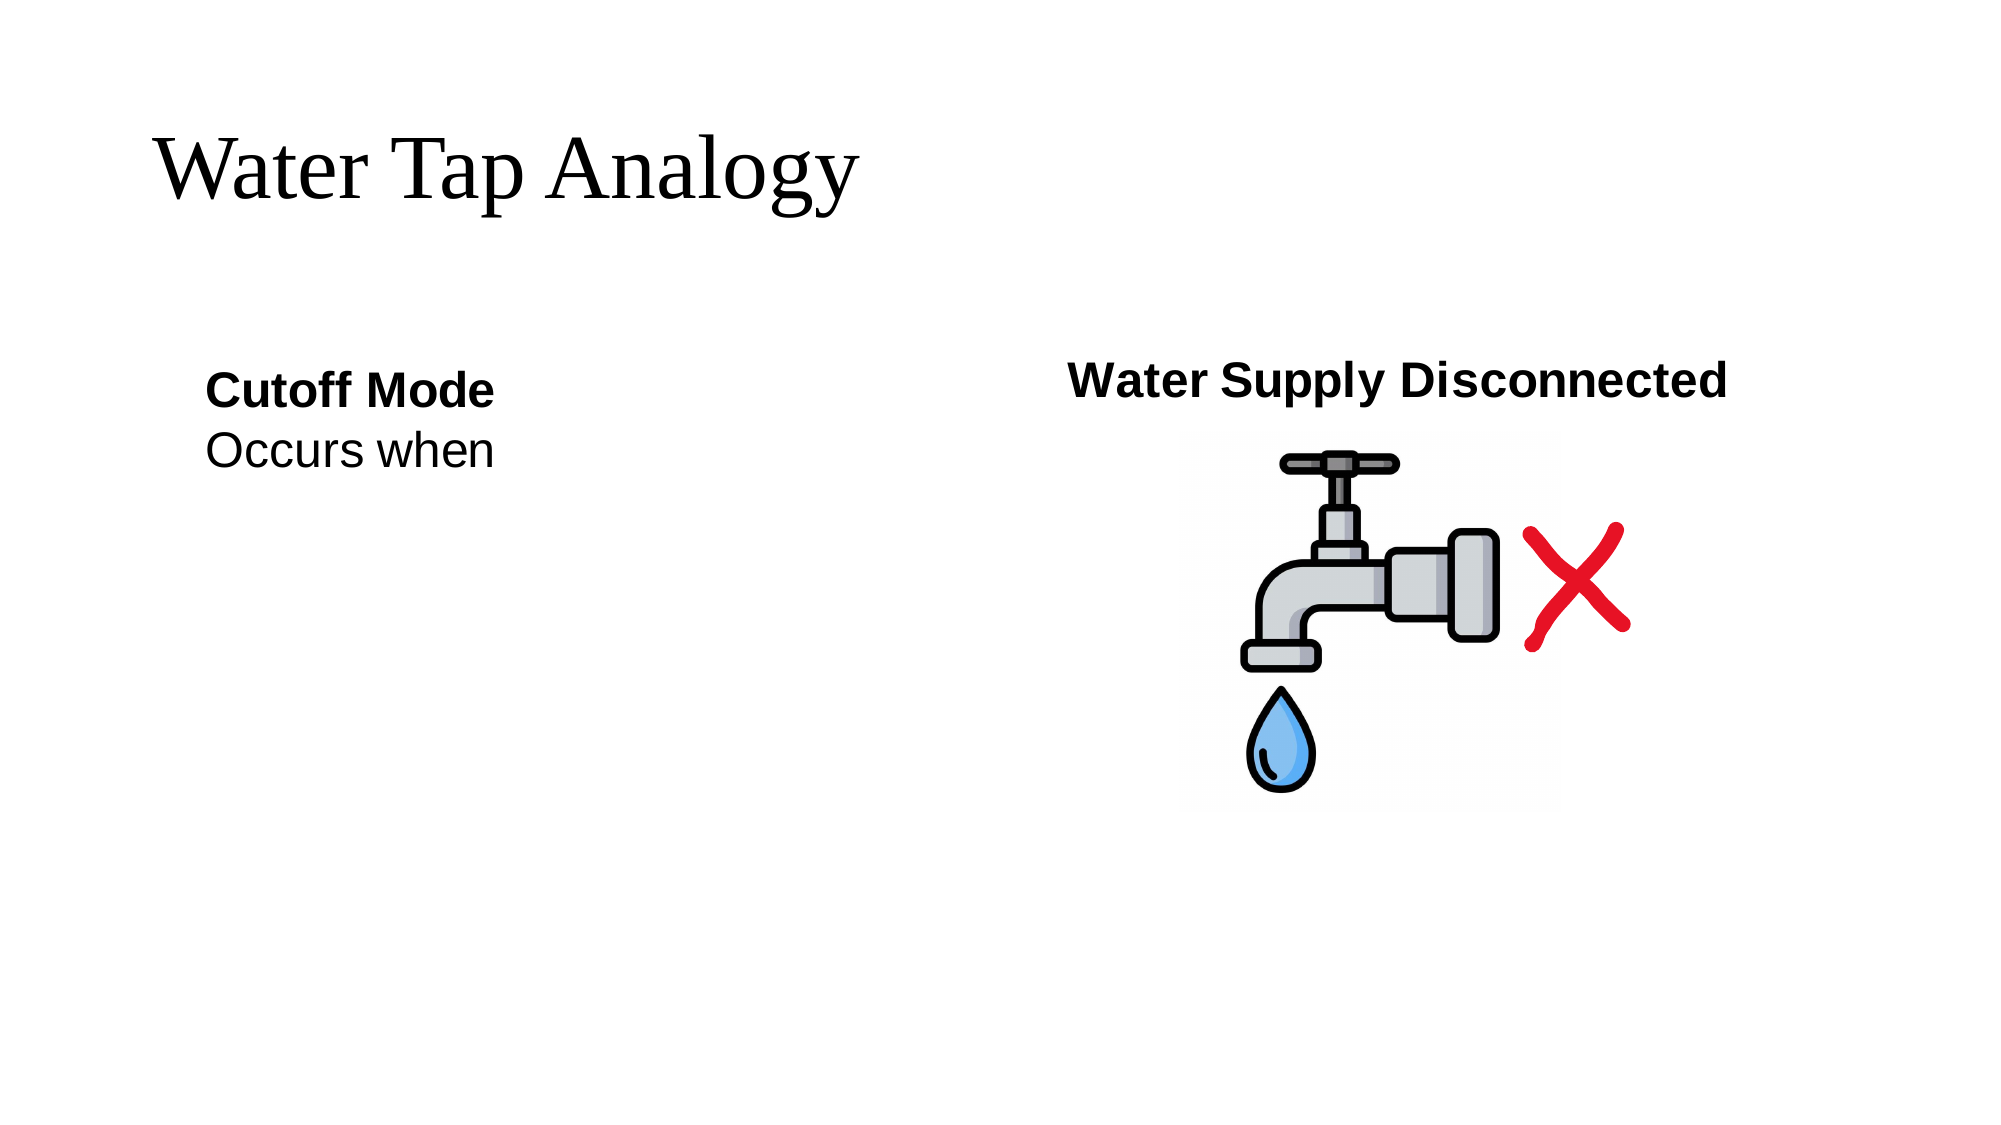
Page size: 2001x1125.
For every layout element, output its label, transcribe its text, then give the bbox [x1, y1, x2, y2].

picture [189, 340, 1811, 812]
title Water Tap Analogy [137, 59, 1863, 278]
